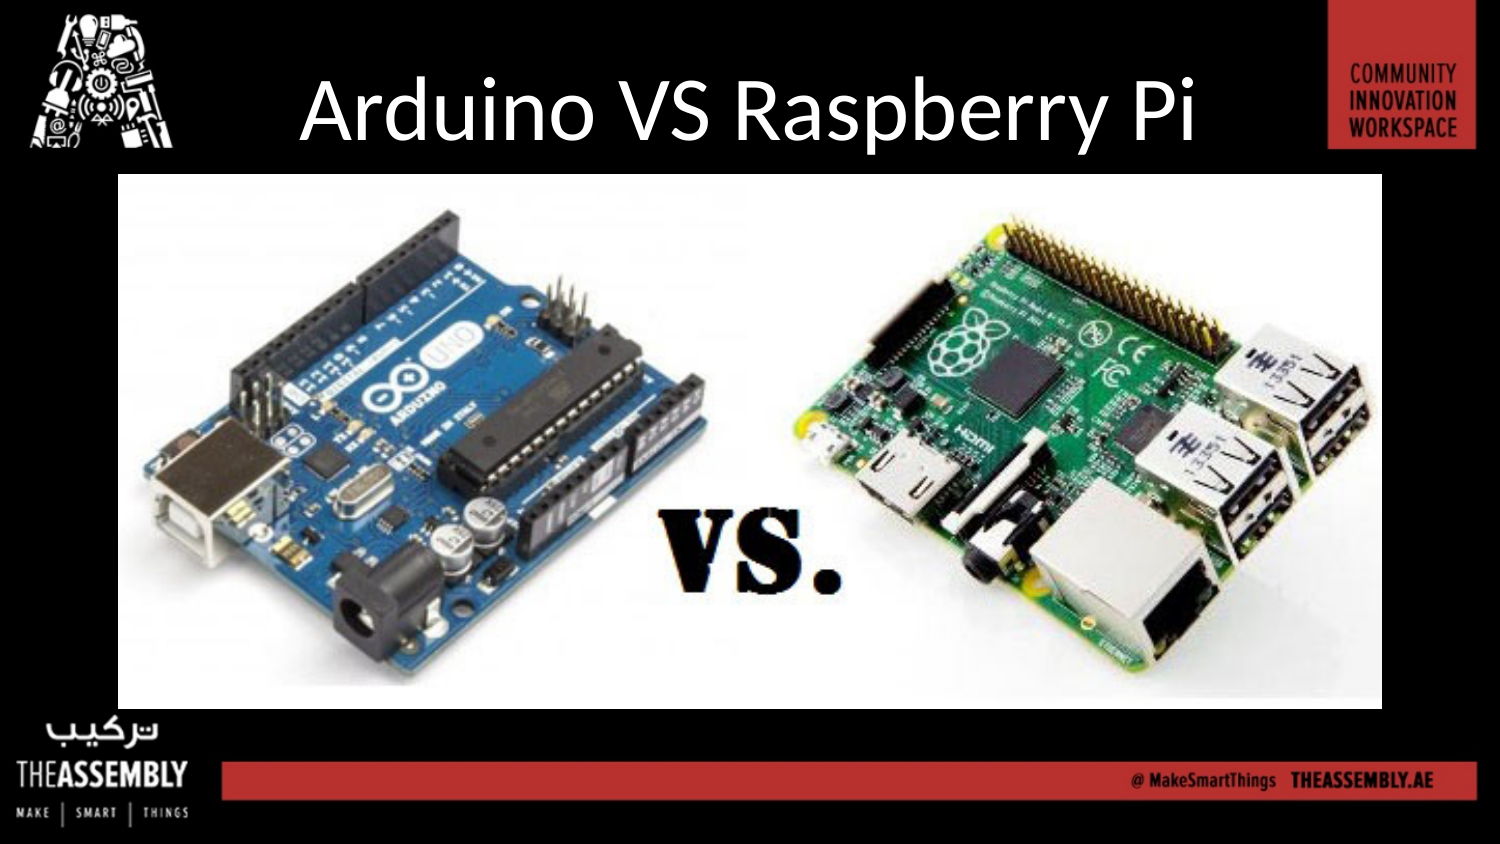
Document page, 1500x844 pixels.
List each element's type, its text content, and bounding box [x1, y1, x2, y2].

title Arduino VS Raspberry Pi [75, 33, 1425, 175]
picture [0, 0, 1500, 844]
